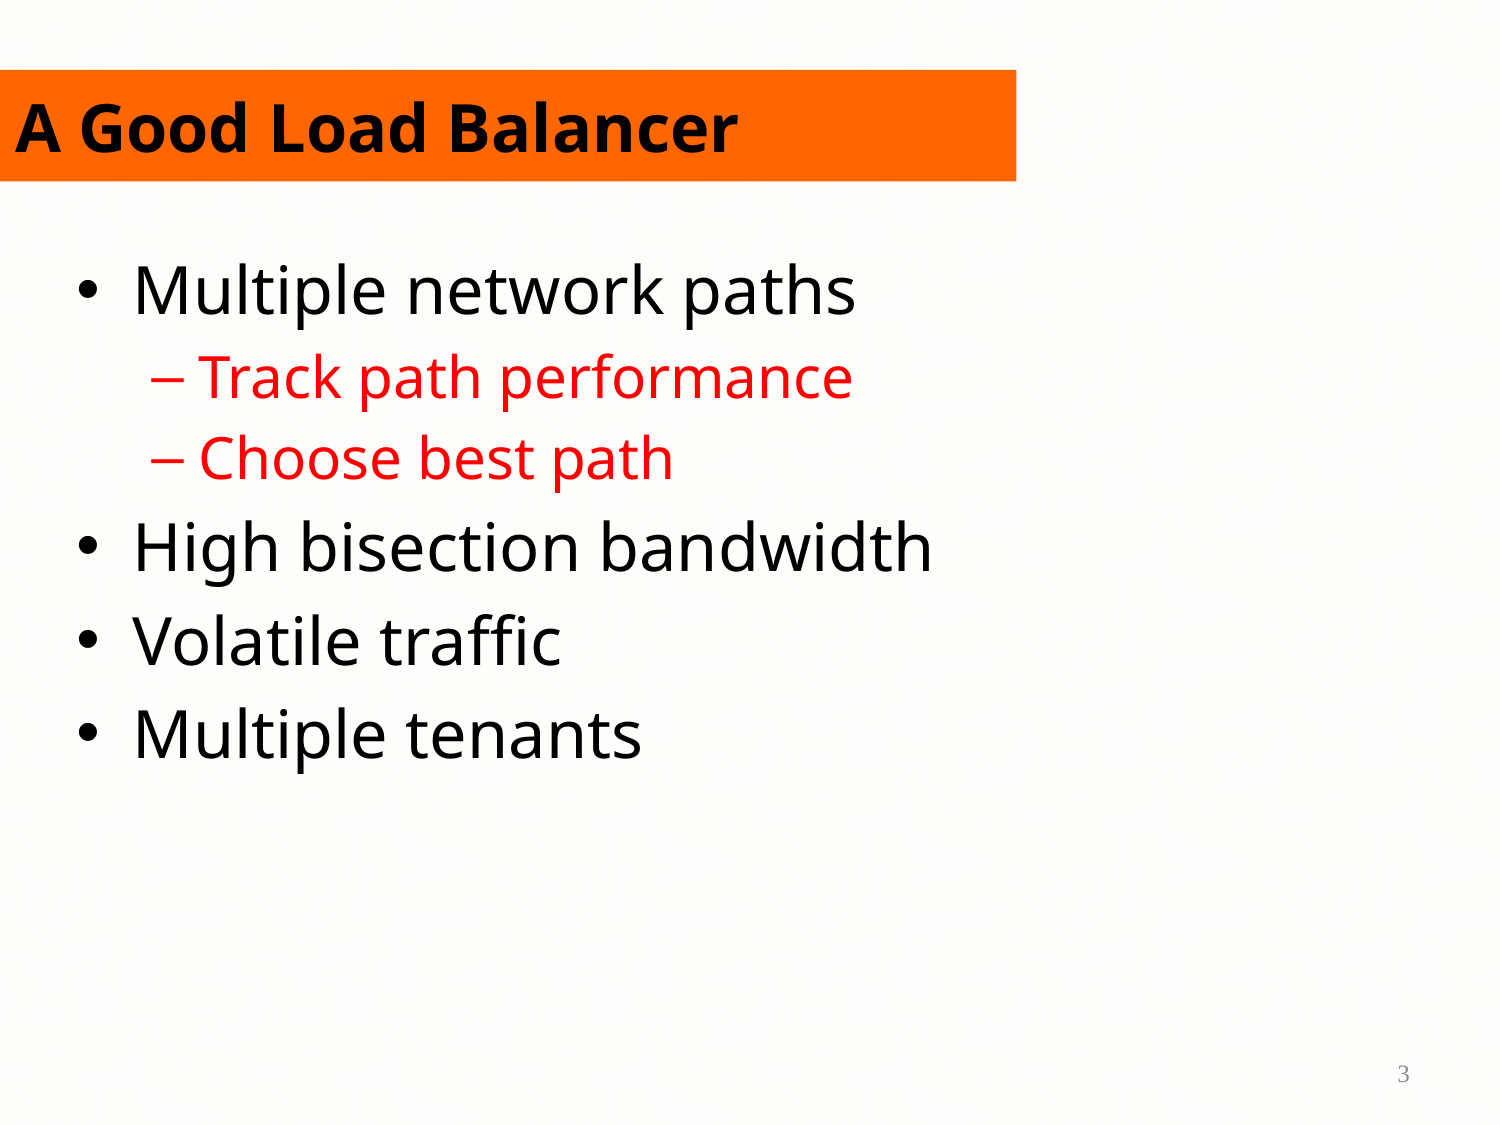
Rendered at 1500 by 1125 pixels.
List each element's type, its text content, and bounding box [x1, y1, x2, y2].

slide_number 3 [1074, 1042, 1425, 1103]
list Multiple network paths Track path performance Choose best path High bisection bandwidth Volatile traffic Multiple tenants [61, 240, 1412, 984]
title A Good Load Balancer [0, 69, 1017, 182]
